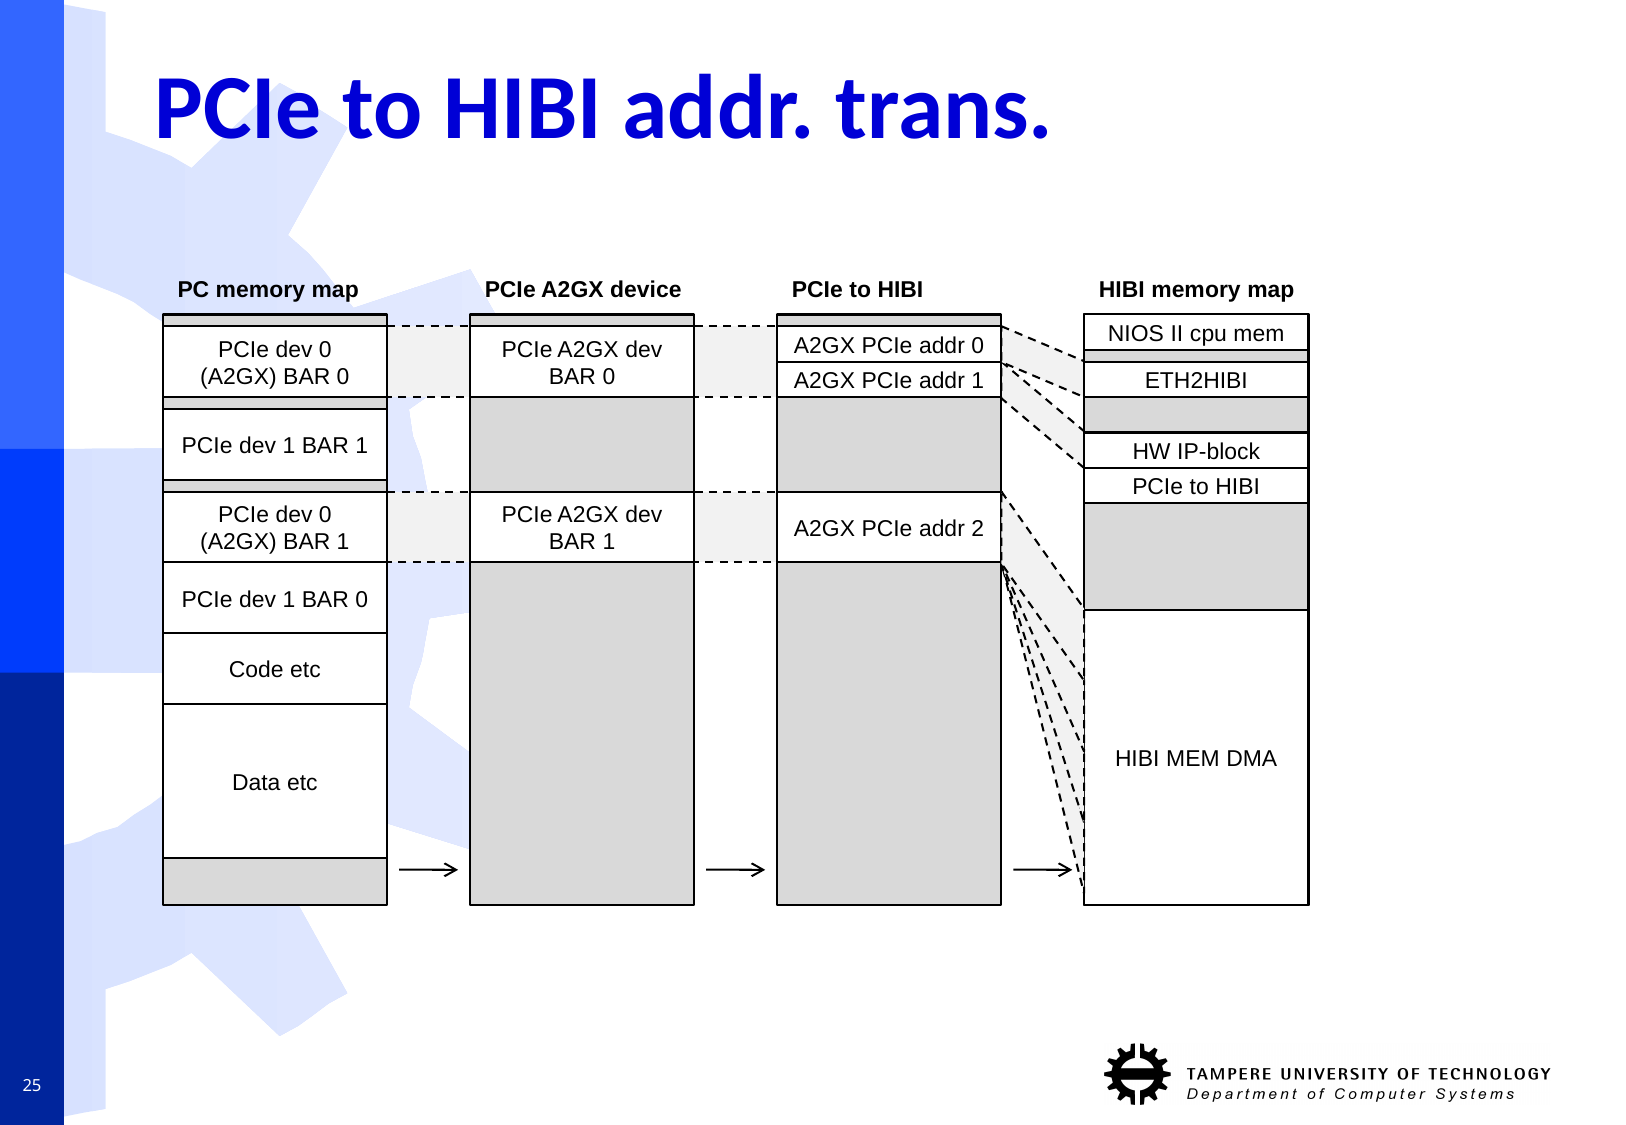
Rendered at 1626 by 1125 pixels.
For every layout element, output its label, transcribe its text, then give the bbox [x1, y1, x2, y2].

text_box HIBI memory map [1084, 267, 1330, 303]
text_box PCIe dev 0 (A2GX) BAR 0 [162, 326, 388, 398]
text_box A2GX PCIe addr 0 [776, 326, 1002, 361]
text_box [388, 491, 469, 563]
text_box [776, 563, 1002, 906]
text_box PC memory map [162, 267, 409, 303]
text_box A2GX PCIe addr 2 [776, 491, 1001, 563]
text_box A2GX PCIe addr 1 [776, 361, 1002, 398]
text_box [1001, 491, 1085, 681]
text_box PCIe dev 0 (A2GX) BAR 1 [162, 491, 388, 562]
text_box [1003, 568, 1085, 752]
text_box PCIe dev 1 BAR 1 [162, 408, 388, 480]
text_box [162, 398, 388, 408]
text_box [1002, 326, 1084, 398]
text_box ETH2HIBI [1084, 361, 1309, 398]
text_box HIBI MEM DMA [1084, 609, 1309, 906]
text_box [162, 480, 388, 491]
text_box PCIe A2GX device [469, 267, 716, 303]
text_box [388, 326, 469, 398]
text_box PCIe A2GX dev BAR 1 [469, 491, 695, 563]
text_box [1006, 582, 1085, 894]
text_box PCIe to HIBI [1084, 467, 1309, 504]
text_box [1002, 363, 1084, 468]
text_box [776, 398, 1002, 491]
text_box [1084, 350, 1309, 361]
text_box PCIe A2GX dev BAR 0 [469, 326, 695, 398]
text_box [1084, 398, 1309, 432]
text_box [162, 314, 388, 326]
text_box PCIe to HIBI [777, 267, 1023, 303]
text_box [469, 314, 695, 326]
text_box [469, 398, 695, 491]
text_box [469, 563, 695, 906]
text_box Data etc [162, 704, 388, 858]
text_box HW IP-block [1084, 432, 1309, 467]
text_box NIOS II cpu mem [1084, 314, 1309, 350]
text_box [1084, 504, 1309, 609]
text_box [162, 858, 388, 906]
title PCIe to HIBI addr. trans. [138, 30, 1548, 173]
text_box [1002, 567, 1085, 823]
text_box [695, 326, 776, 398]
text_box PCIe dev 1 BAR 0 [162, 562, 388, 634]
text_box Code etc [162, 634, 388, 704]
picture [1104, 1043, 1551, 1105]
text_box [695, 491, 776, 563]
text_box [776, 314, 1002, 326]
slide_number 25 [0, 1066, 65, 1107]
